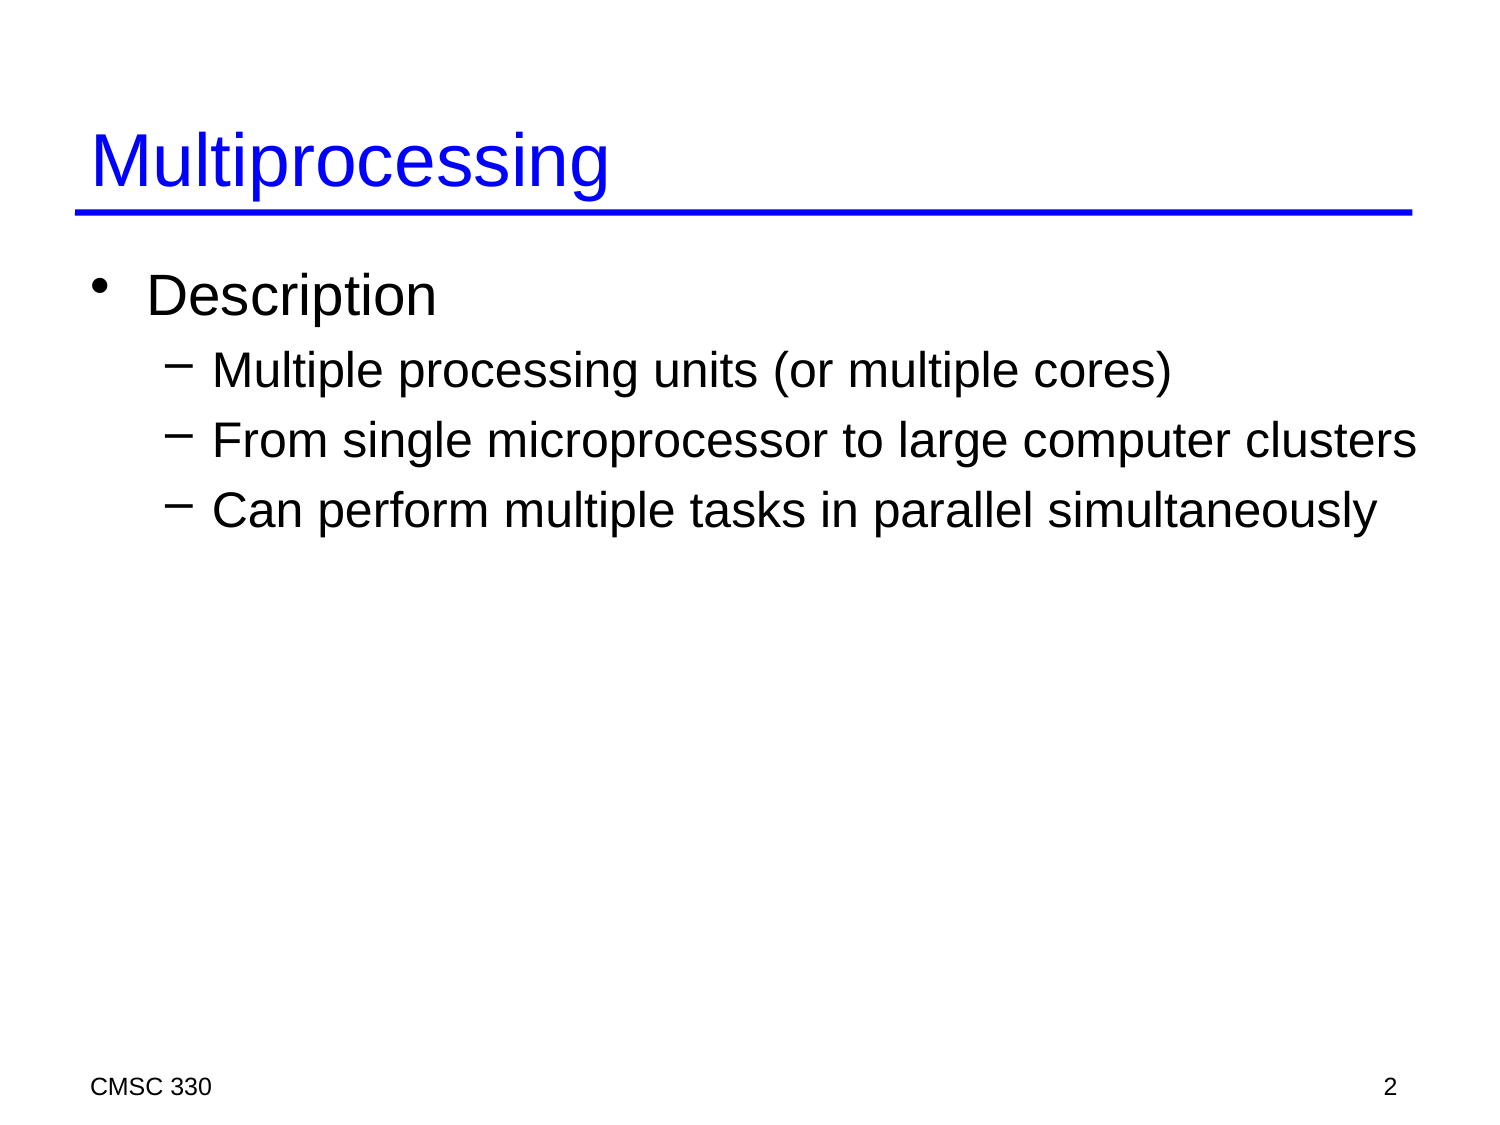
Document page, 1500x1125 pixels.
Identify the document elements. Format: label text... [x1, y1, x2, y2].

list Description Multiple processing units (or multiple cores) From single microprocessor to large computer clusters Can perform multiple tasks in parallel simultaneously [74, 249, 1463, 1051]
footer CMSC 330 [74, 1062, 988, 1101]
title Multiprocessing [74, 99, 1413, 213]
slide_number 2 [1099, 1062, 1413, 1101]
